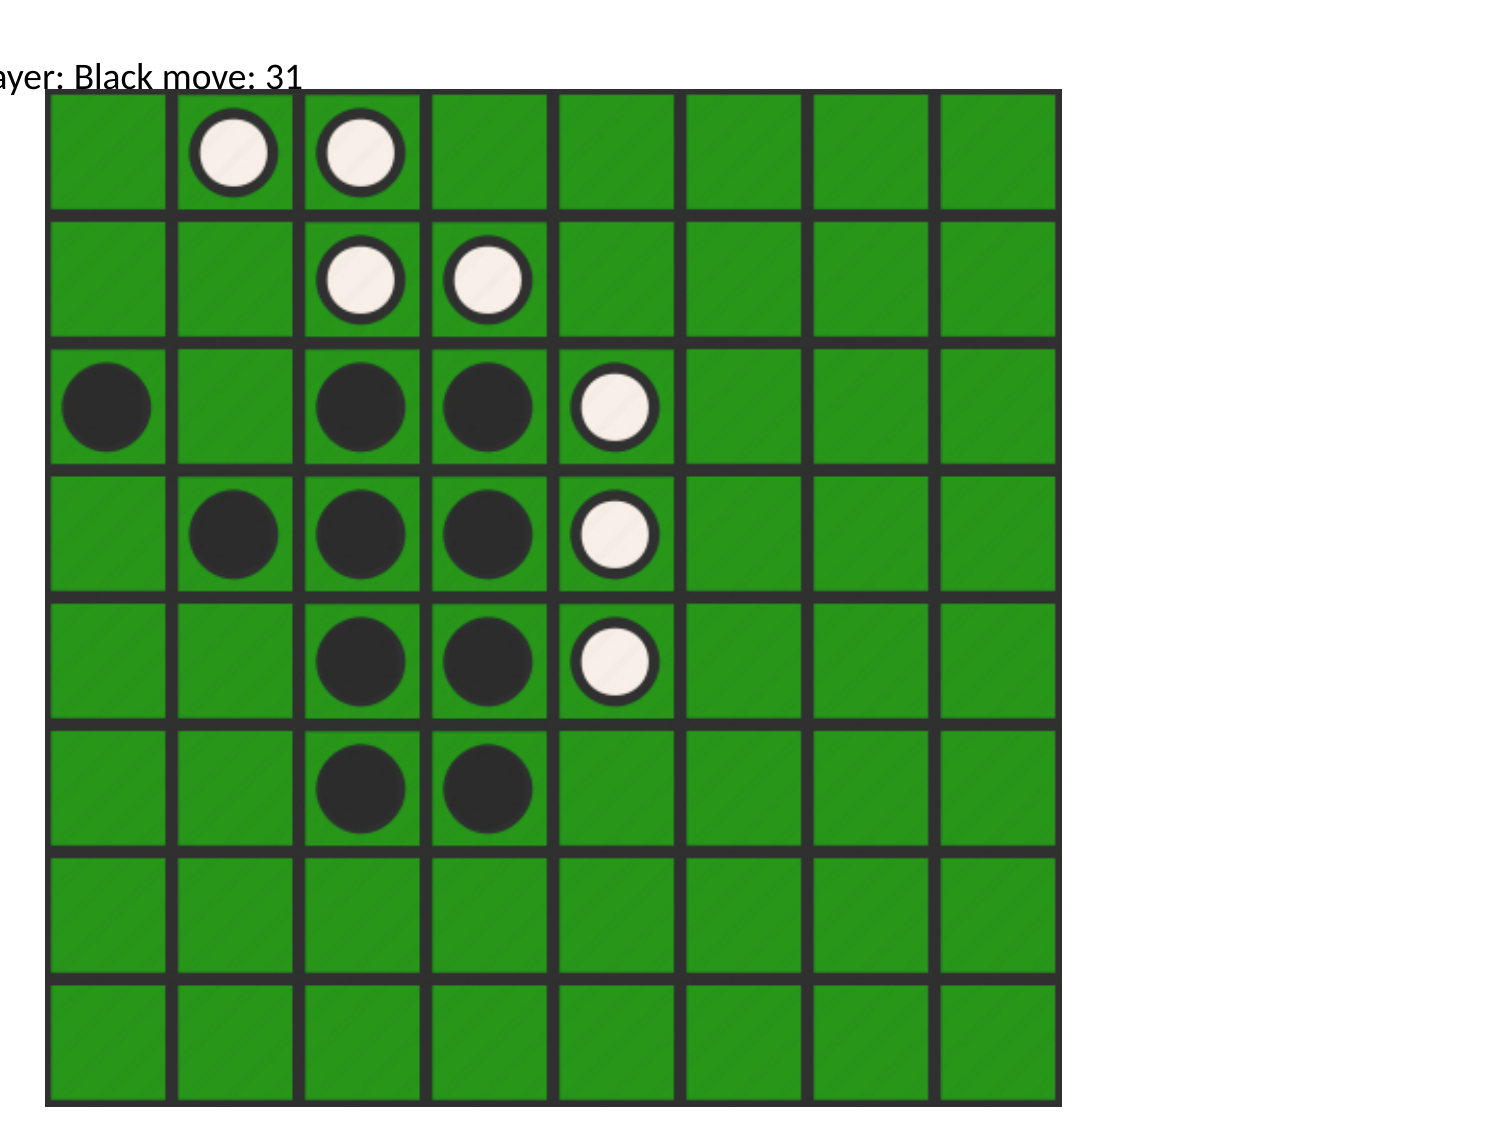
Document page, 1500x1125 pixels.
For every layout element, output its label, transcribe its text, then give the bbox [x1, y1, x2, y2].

text_box turn: 13 player: Black move: 31 [0, 44, 319, 105]
picture [44, 89, 1062, 1107]
